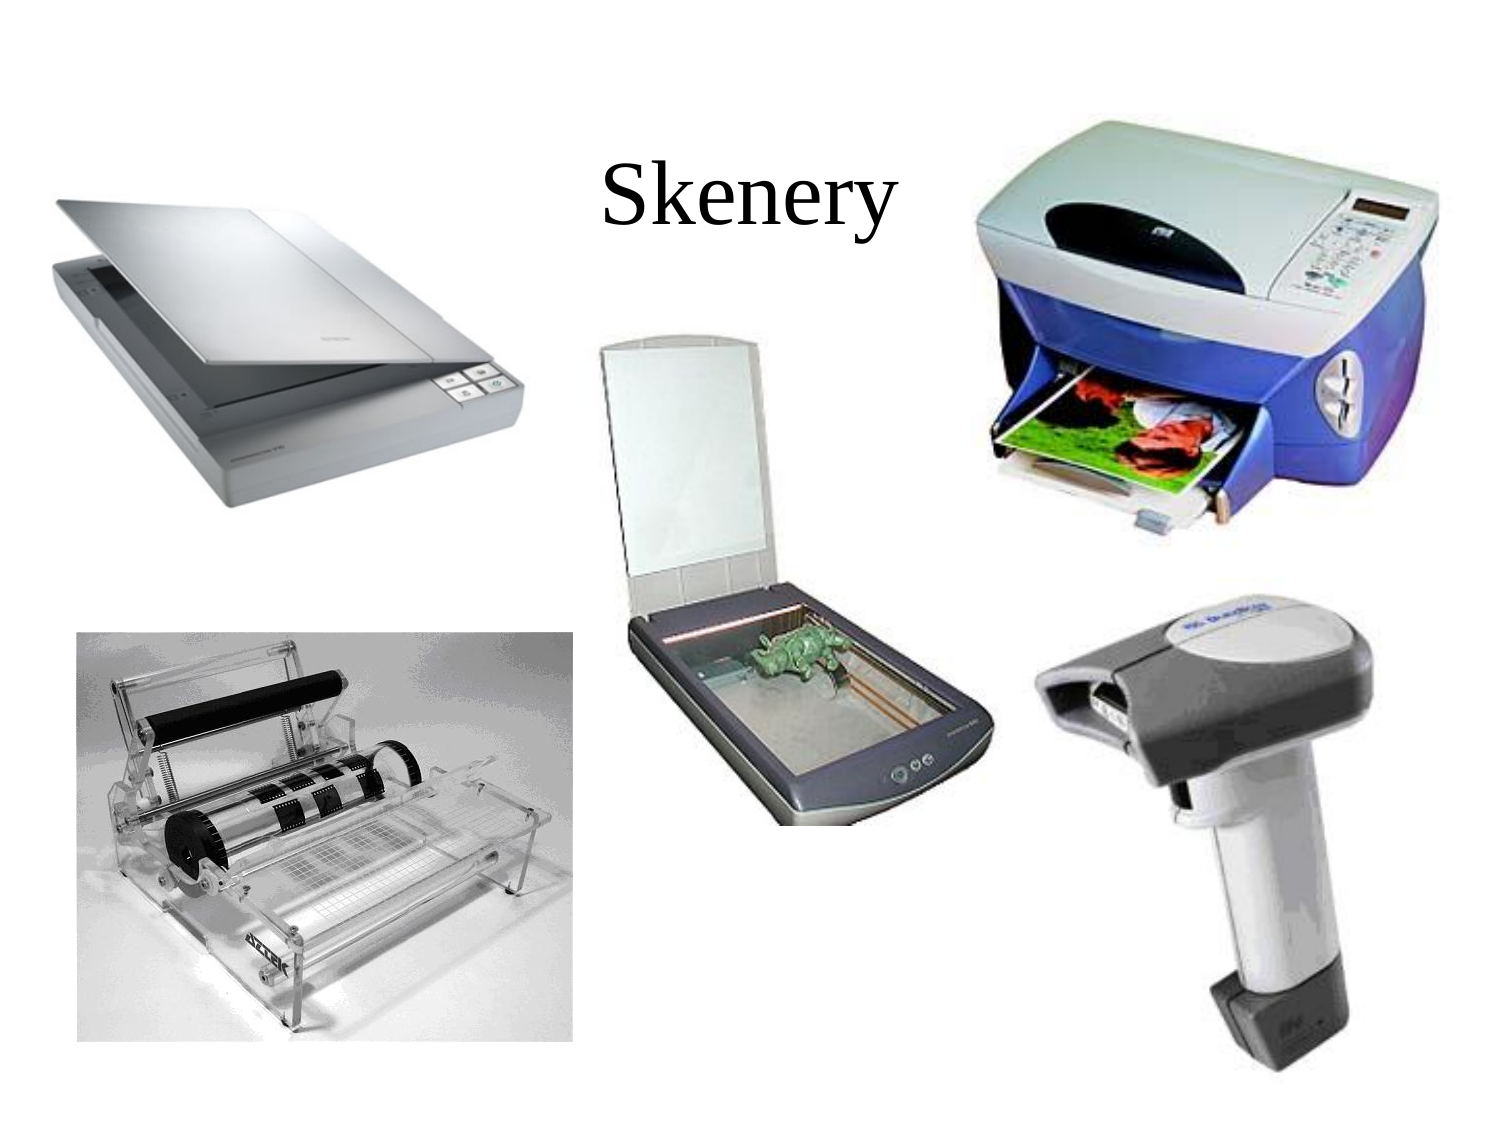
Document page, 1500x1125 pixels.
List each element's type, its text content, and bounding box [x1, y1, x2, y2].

picture [584, 113, 1453, 826]
text_box Skenery [74, 74, 1425, 300]
picture [76, 632, 574, 1042]
picture [40, 113, 542, 581]
picture [1021, 577, 1400, 1083]
